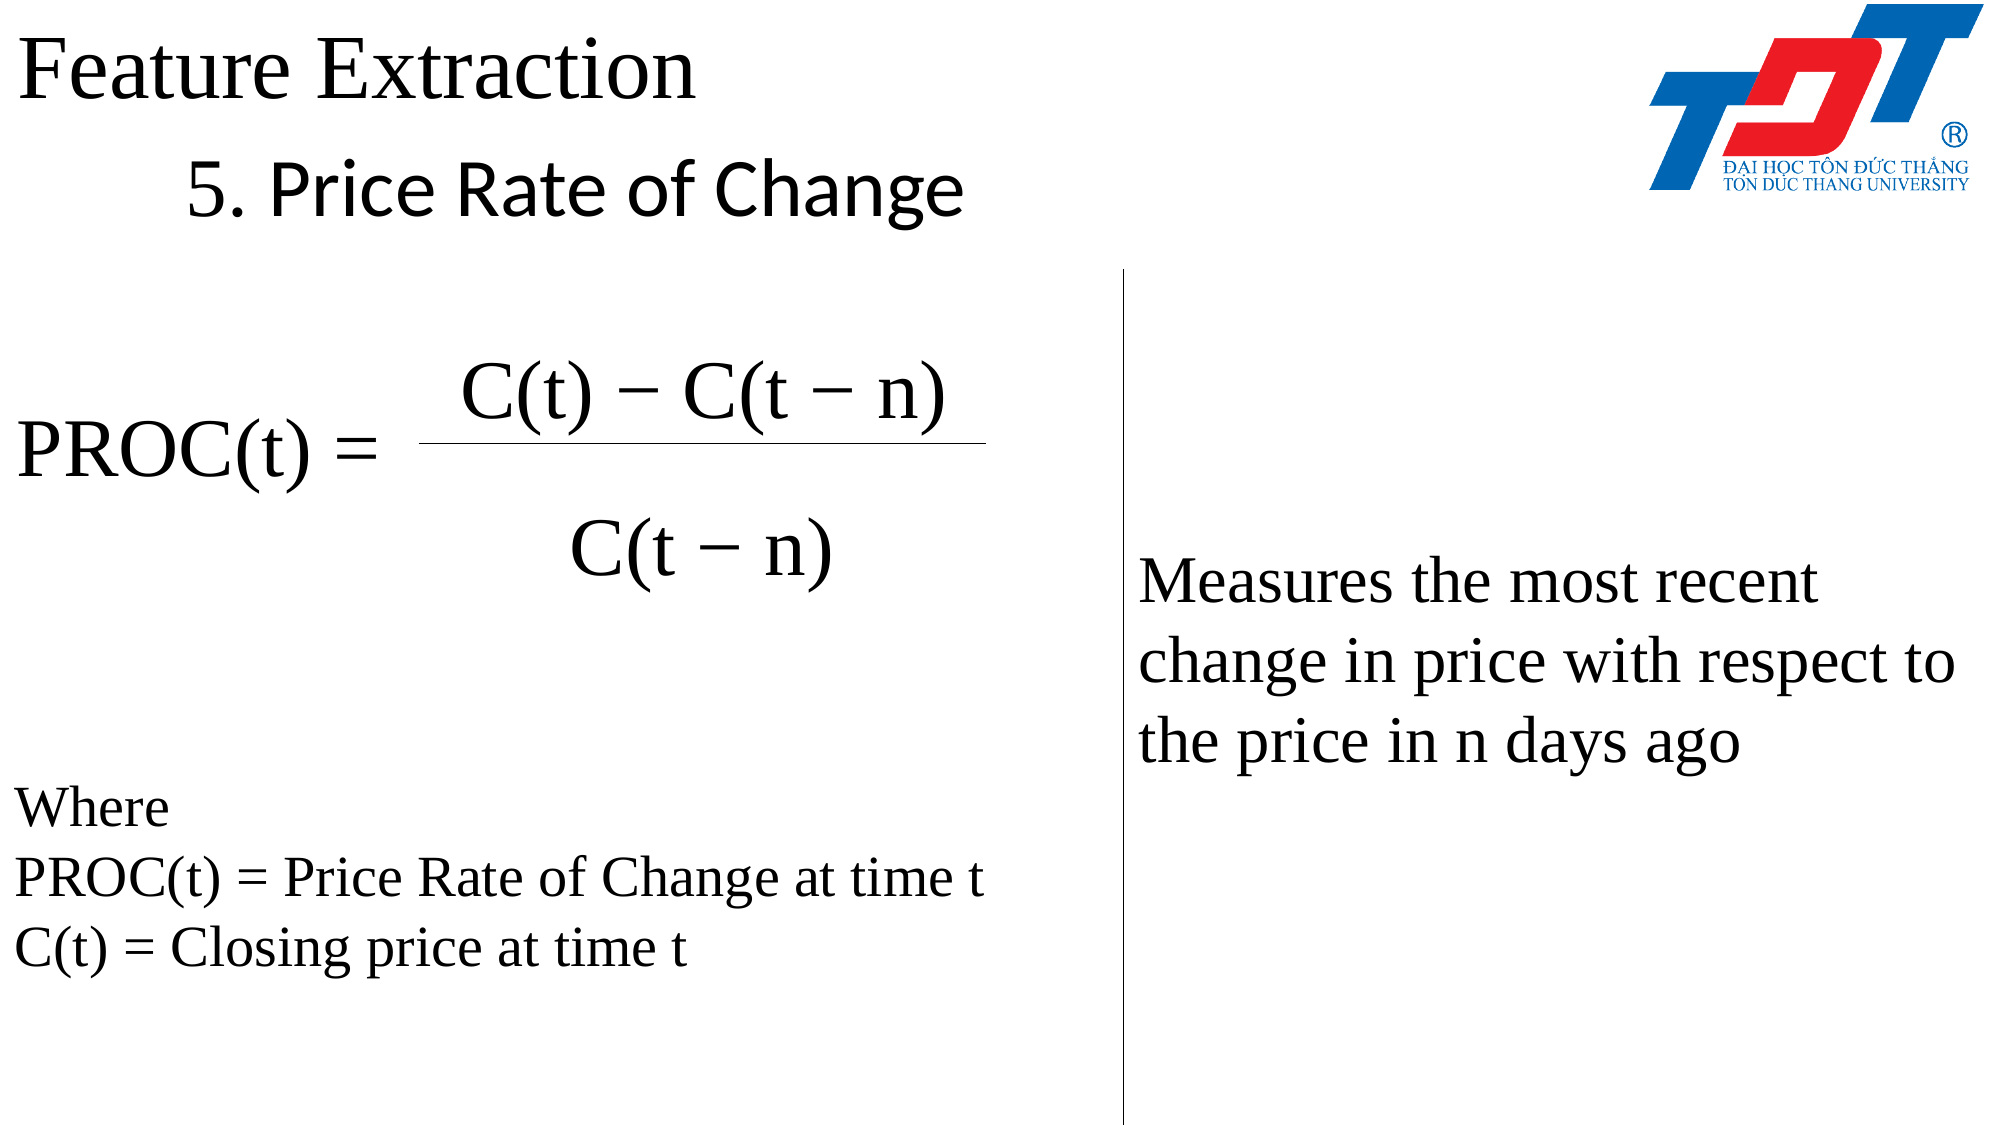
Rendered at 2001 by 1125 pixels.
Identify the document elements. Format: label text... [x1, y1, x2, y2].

text_box Measures the most recent change in price with respect to the price in n days ago [1124, 528, 2000, 783]
text_box PROC(t) = [2, 385, 396, 501]
picture [1649, 4, 1984, 191]
text_box Where PROC(t) = Price Rate of Change at time t C(t) = Closing price at time t [0, 760, 1102, 986]
text_box C(t) − C(t − n) [424, 327, 984, 443]
text_box C(t − n) [555, 484, 850, 600]
text_box Feature Extraction [2, 0, 714, 125]
text_box 5. Price Rate of Change [170, 126, 983, 241]
